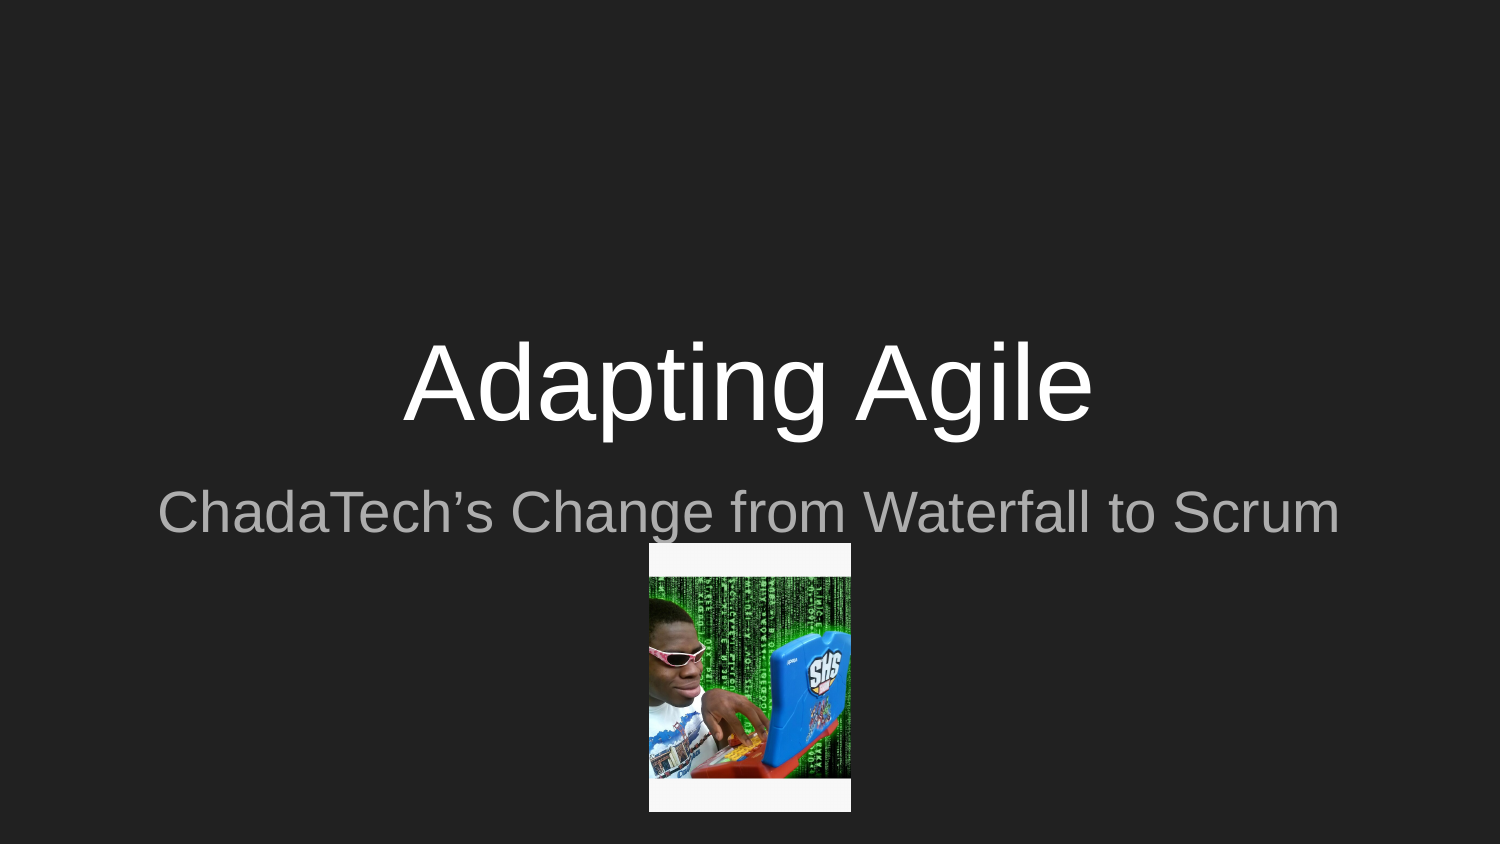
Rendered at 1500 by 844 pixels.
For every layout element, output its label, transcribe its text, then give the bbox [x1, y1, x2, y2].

title Adapting Agile [51, 122, 1449, 459]
subtitle ChadaTech’s Change from Waterfall to Scrum [51, 464, 1449, 595]
picture [649, 543, 851, 812]
